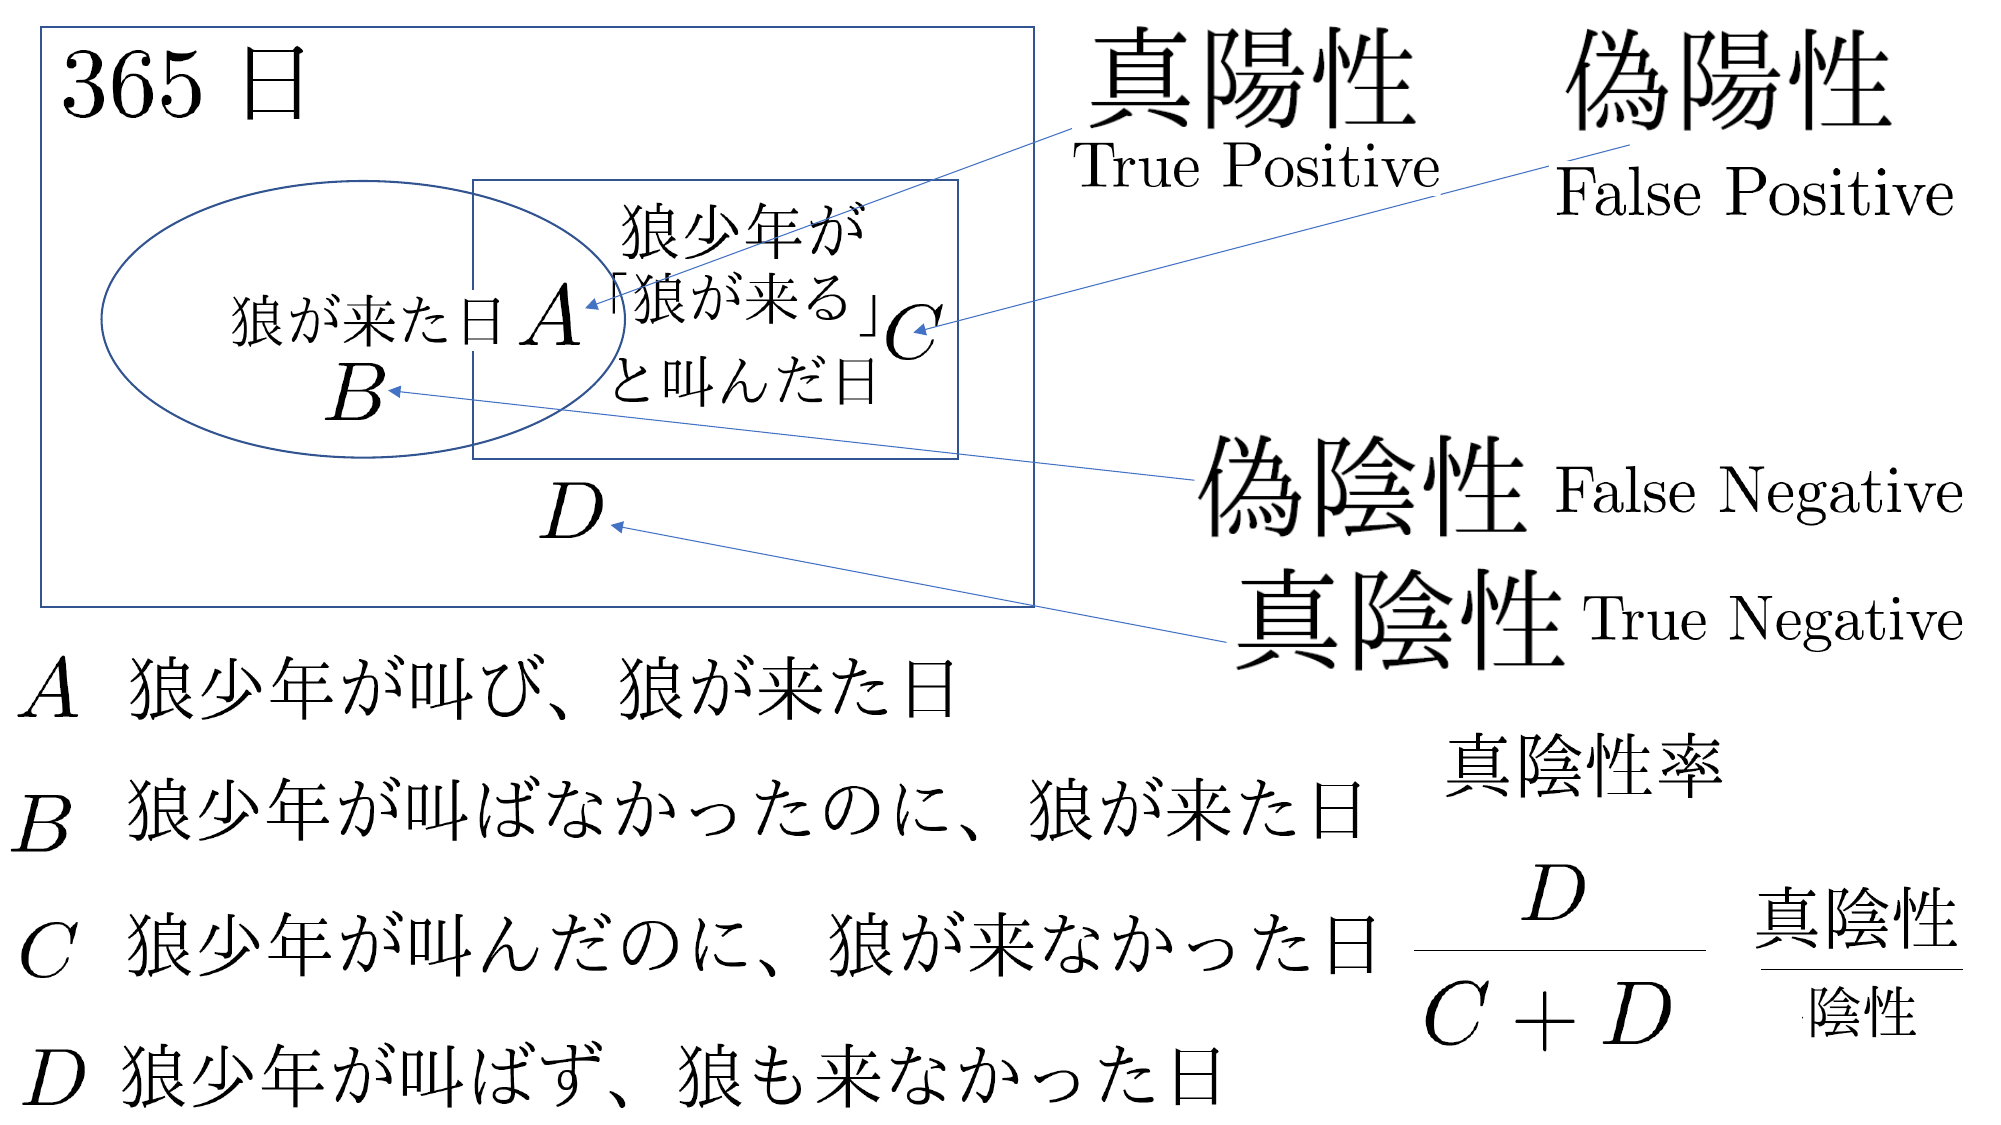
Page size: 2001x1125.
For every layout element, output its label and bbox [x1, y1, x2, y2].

picture [1749, 878, 1959, 958]
text_box [622, 309, 959, 390]
picture [855, 309, 944, 363]
picture [322, 353, 389, 427]
picture [118, 906, 1384, 988]
picture [1068, 12, 1441, 196]
picture [45, 33, 320, 139]
picture [537, 486, 605, 544]
text_box [913, 144, 1630, 333]
picture [11, 642, 80, 724]
text_box [40, 26, 1035, 608]
picture [1226, 555, 1569, 685]
picture [1194, 415, 1529, 547]
picture [1413, 965, 1685, 1060]
picture [1553, 458, 1963, 531]
text_box [100, 179, 626, 459]
text_box [610, 524, 1227, 643]
picture [17, 920, 80, 981]
picture [224, 290, 502, 351]
picture [19, 1037, 87, 1110]
picture [118, 773, 1367, 847]
picture [1548, 161, 1959, 227]
picture [1519, 853, 1587, 926]
picture [512, 269, 581, 351]
picture [1551, 12, 1898, 145]
text_box [591, 369, 610, 390]
picture [8, 785, 74, 859]
text_box [585, 88, 1072, 309]
picture [1801, 981, 1919, 1040]
picture [610, 347, 873, 390]
picture [1575, 585, 1963, 657]
text_box [472, 179, 585, 243]
picture [1437, 726, 1738, 806]
picture [610, 309, 850, 326]
picture [118, 644, 960, 735]
picture [104, 1037, 1227, 1120]
text_box [388, 390, 1246, 486]
